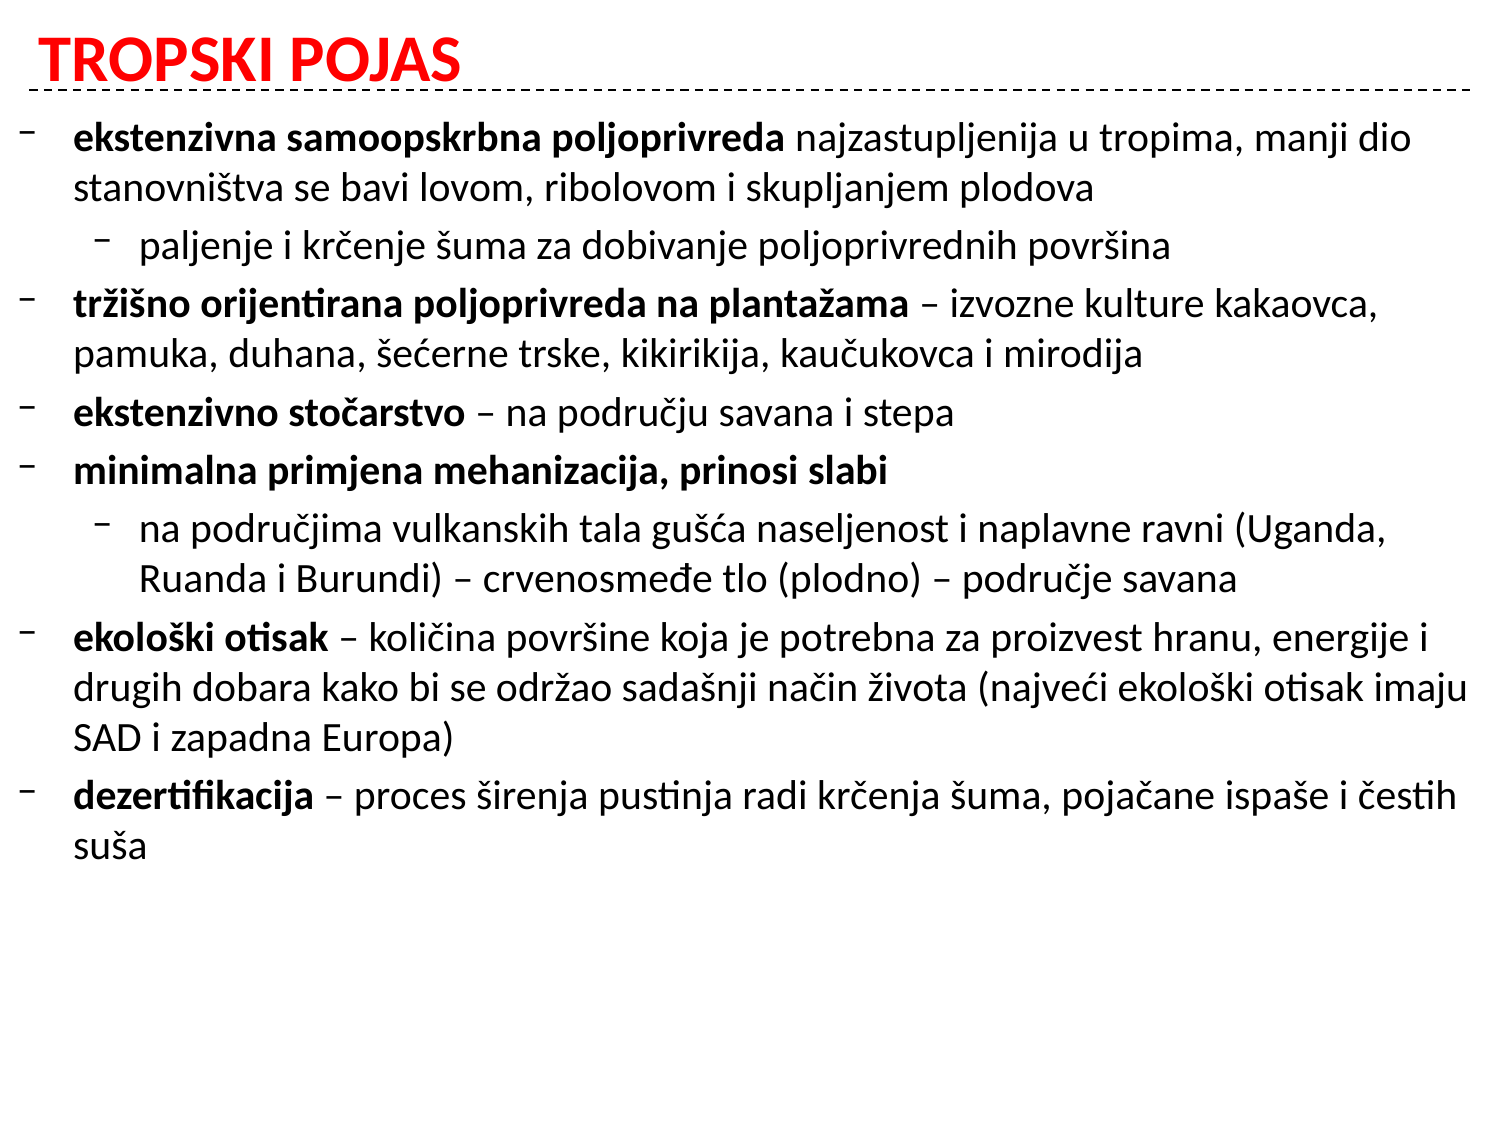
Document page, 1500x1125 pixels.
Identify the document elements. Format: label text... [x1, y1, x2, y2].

title TROPSKI POJAS [23, 7, 1477, 102]
text_box ekstenzivna samoopskrbna poljoprivreda najzastupljenija u tropima, manji dio stanovništva se bavi lovom, ribolovom i skupljanjem plodova paljenje i krčenje šuma za dobivanje poljoprivrednih površina tržišno orijentirana poljoprivreda na plantažama – izvozne kulture kakaovca, pamuka, duhana, šećerne trske, kikirikija, kaučukovca i mirodija ekstenzivno stočarstvo – na području savana i stepa minimalna primjena mehanizacija, prinosi slabi na područjima vulkanskih tala gušća naseljenost i naplavne ravni (Uganda, Ruanda i Burundi) – crvenosmeđe tlo (plodno) – područje savana ekološki otisak – količina površine koja je potrebna za proizvest hranu, energije i drugih dobara kako bi se održao sadašnji način života (najveći ekološki otisak imaju SAD i zapadna Europa) dezertifikacija – proces širenja pustinja radi krčenja šuma, pojačane ispaše i čestih suša [1, 101, 1500, 1094]
